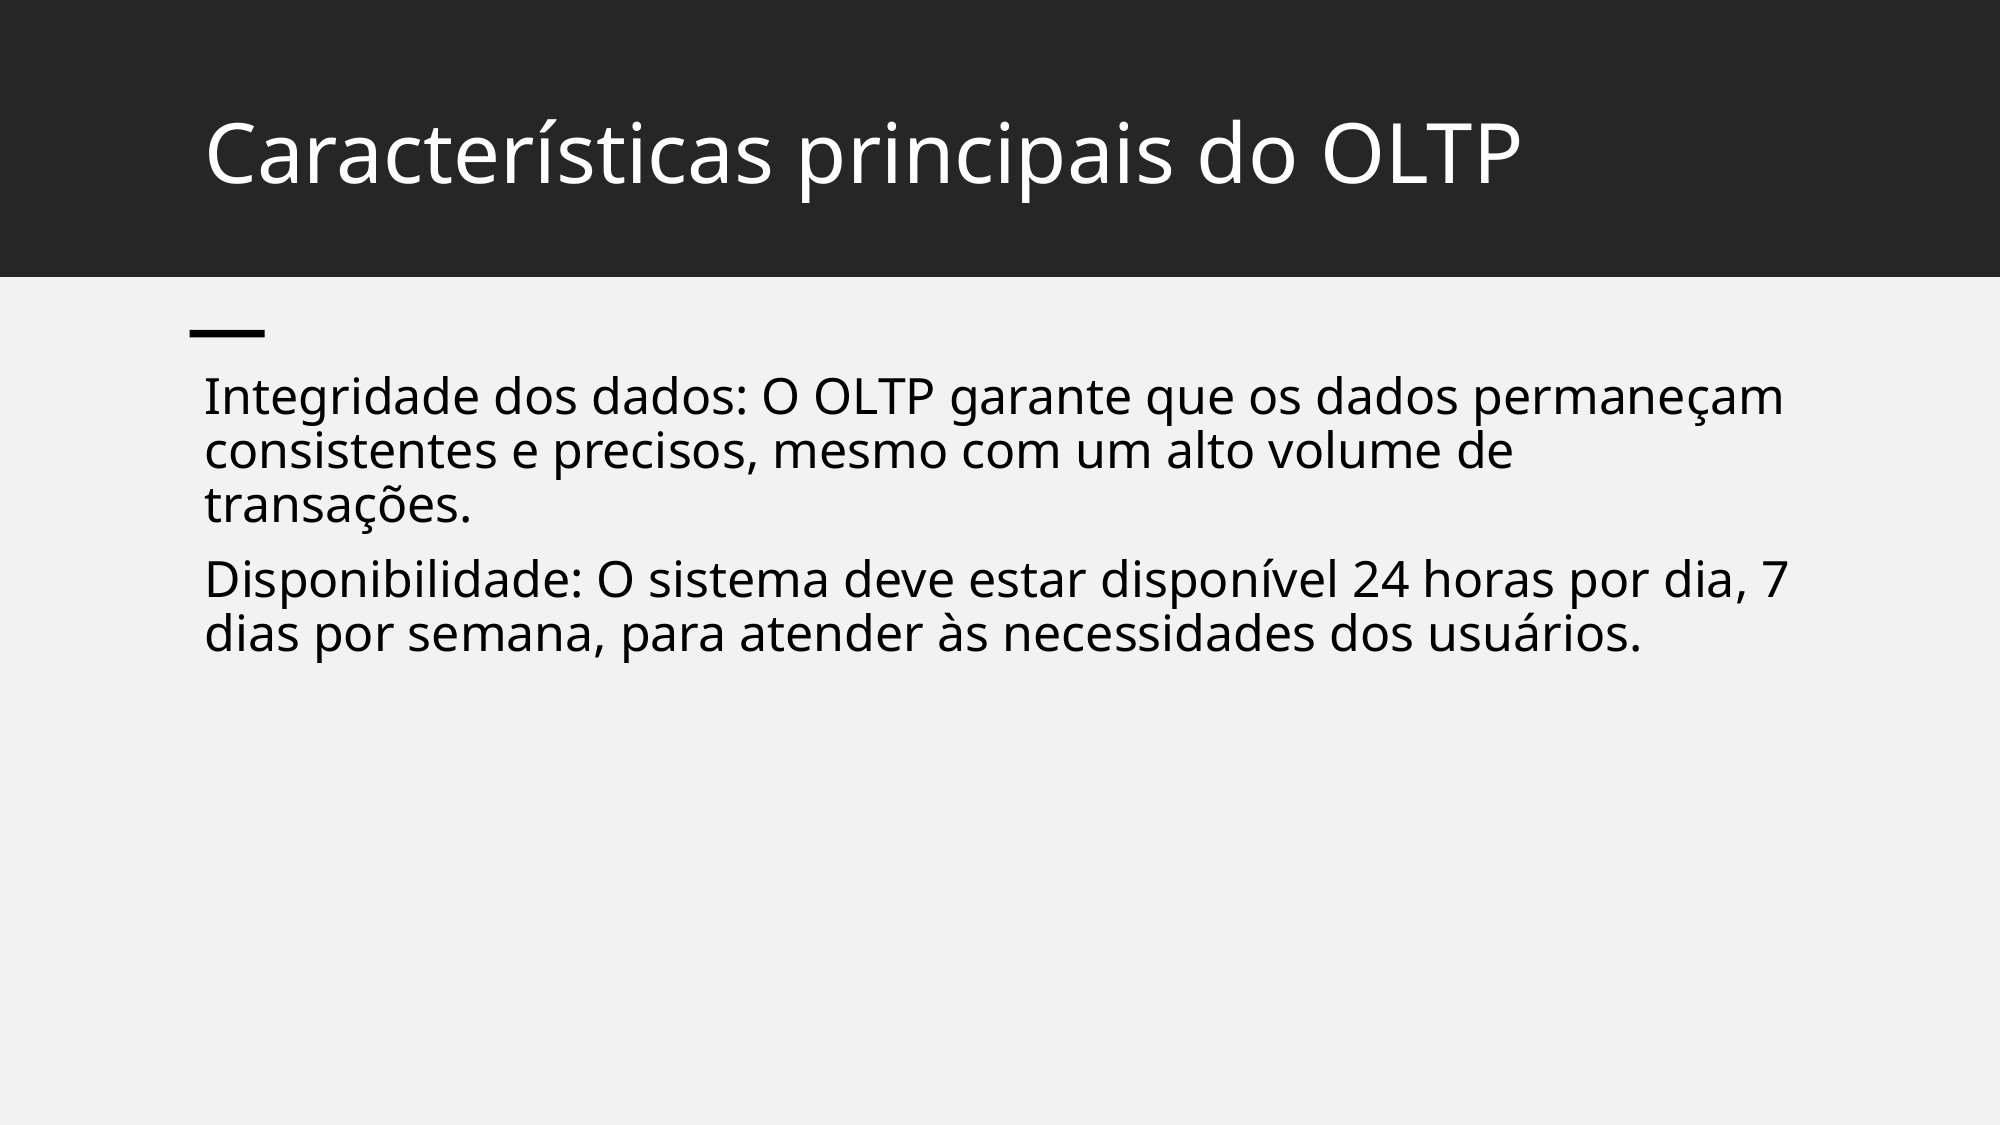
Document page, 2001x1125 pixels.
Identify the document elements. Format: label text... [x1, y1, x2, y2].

text_box [0, 275, 2000, 1125]
title Características principais do OLTP [189, 104, 1812, 253]
text_box [188, 328, 266, 339]
text_box [0, 0, 2000, 275]
list Integridade dos dados: O OLTP garante que os dados permaneçam consistentes e precisos, mesmo com um alto volume de transações. Disponibilidade: O sistema deve estar disponível 24 horas por dia, 7 dias por semana, para atender às necessidades dos usuários. [189, 363, 1811, 1014]
